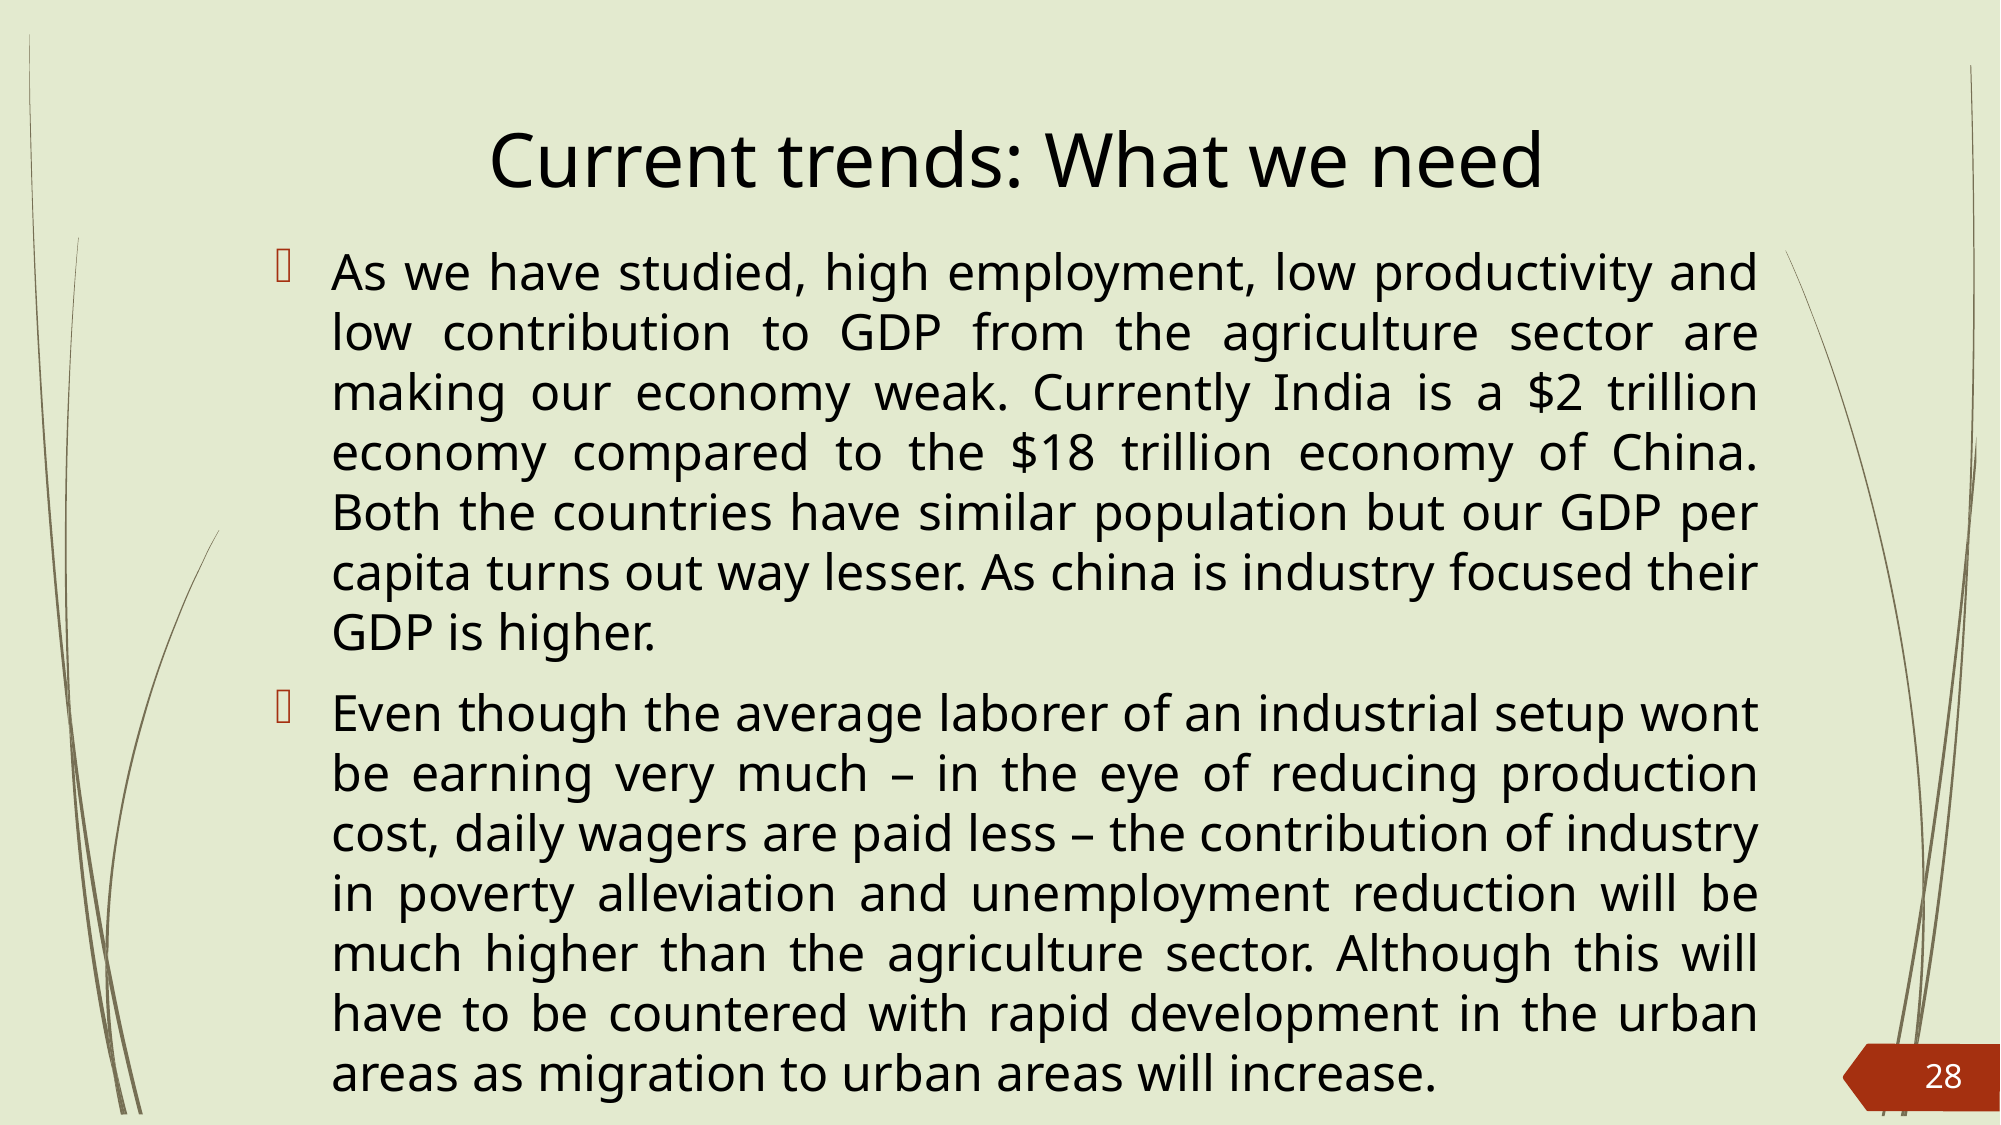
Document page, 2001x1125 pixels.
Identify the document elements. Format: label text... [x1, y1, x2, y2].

slide_number 28 [1887, 1047, 2000, 1108]
list As we have studied, high employment, low productivity and low contribution to GDP from the agriculture sector are making our economy weak. Currently India is a $2 trillion economy compared to the $18 trillion economy of China. Both the countries have similar population but our GDP per capita turns out way lesser. As china is industry focused their GDP is higher. Even though the average laborer of an industrial setup wont be earning very much – in the eye of reducing production cost, daily wagers are paid less – the contribution of industry in poverty alleviation and unemployment reduction will be much higher than the agriculture sector. Although this will have to be countered with rapid development in the urban areas as migration to urban areas will increase. [259, 233, 1775, 1044]
title Current trends: What we need [259, 101, 1775, 214]
